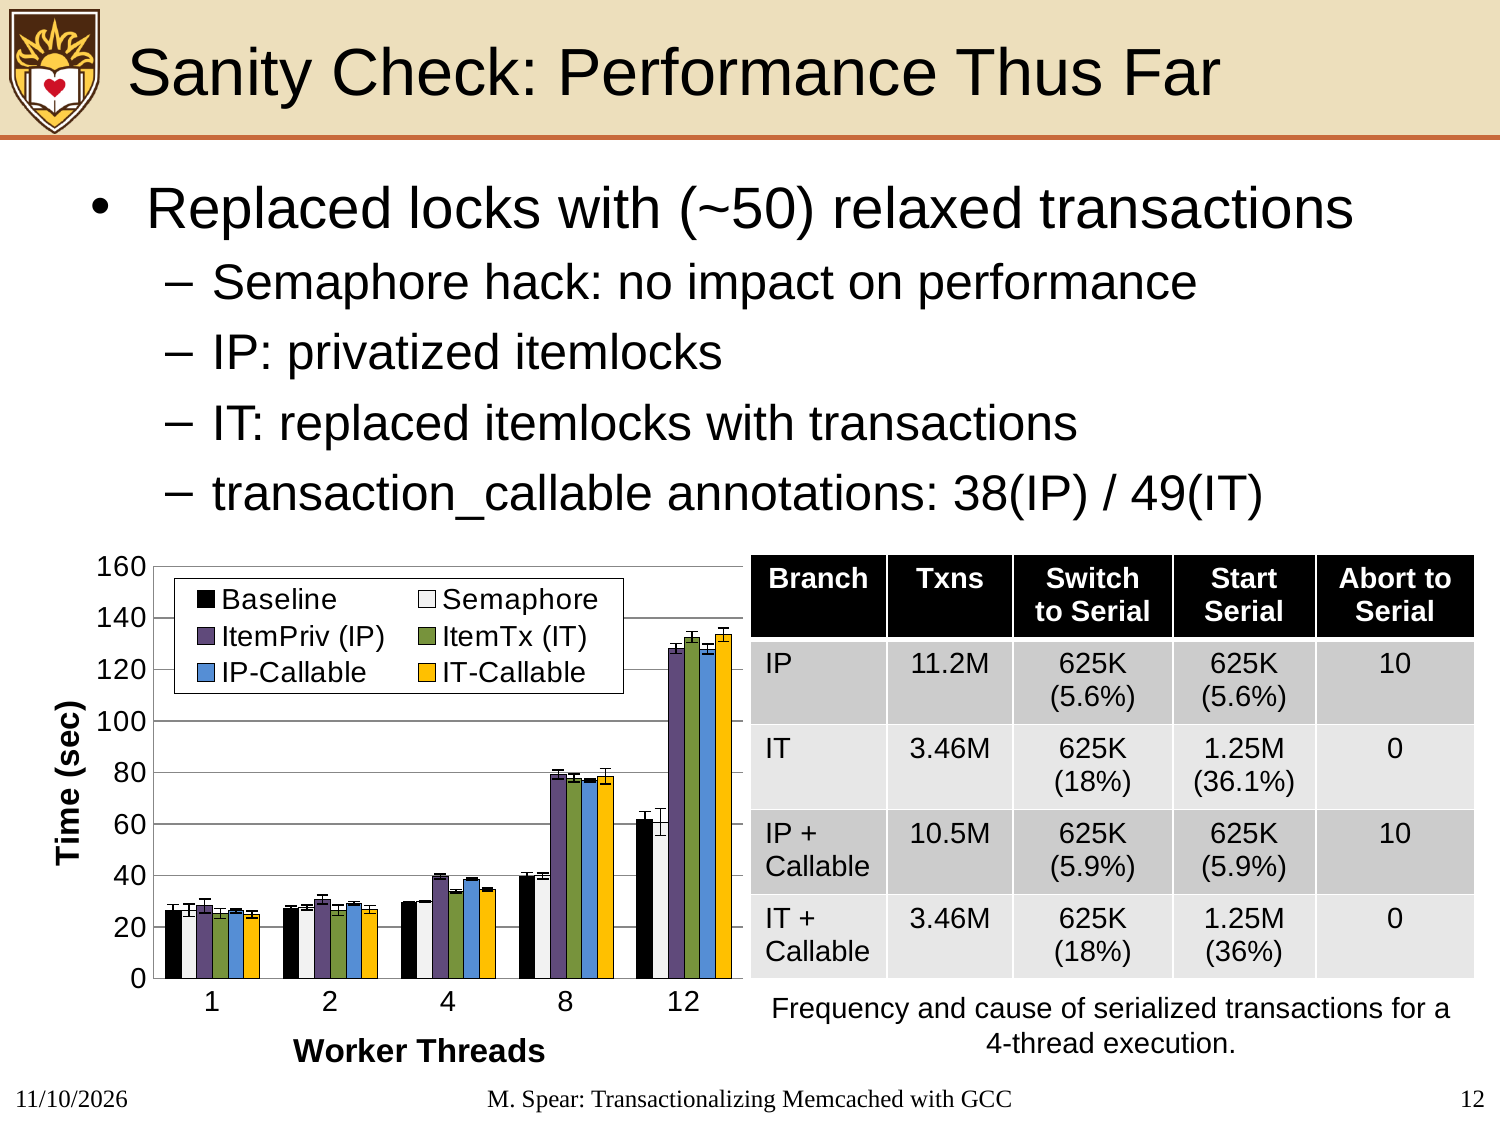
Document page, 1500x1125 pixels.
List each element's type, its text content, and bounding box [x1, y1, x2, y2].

table_cell 10 [1317, 810, 1474, 894]
table_cell 1.25M (36.1%) [1174, 725, 1315, 809]
table_cell 3.46M [888, 725, 1012, 809]
table_cell 625K (5.9%) [1174, 810, 1315, 894]
table_cell IP [754, 642, 886, 724]
slide_number 12 [1325, 1074, 1500, 1125]
table_header Txns [888, 555, 1012, 637]
table_cell 625K (5.6%) [1174, 642, 1315, 724]
table_header Switch to Serial [1014, 555, 1172, 637]
table_header Start Serial [1174, 555, 1315, 637]
table_header Abort to Serial [1317, 555, 1474, 637]
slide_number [0, 1074, 175, 1125]
title Sanity Check: Performance Thus Far [112, 0, 1500, 138]
picture [9, 9, 100, 134]
list Replaced locks with (~50) relaxed transactions Semaphore hack: no impact on performance IP: privatized itemlocks IT: replaced itemlocks with transactions transaction_callable annotations: 38(IP) / 49(IT) [74, 162, 1426, 554]
table_cell 625K (18%) [1014, 725, 1172, 809]
table_cell 625K (5.9%) [1014, 810, 1172, 894]
table_cell 1.25M (36%) [1174, 895, 1315, 978]
table_cell 3.46M [888, 895, 1012, 978]
table_header Branch [754, 555, 886, 637]
text_box Frequency and cause of serialized transactions for a 4-thread execution. [754, 981, 1473, 1067]
table_cell IT [754, 725, 886, 809]
table_cell 10.5M [888, 810, 1012, 894]
table_cell 10 [1317, 642, 1474, 724]
footer M. Spear: Transactionalizing Memcached with GCC [175, 1074, 1325, 1125]
table_cell 625K (18%) [1014, 895, 1172, 978]
table_cell IT + Callable [754, 895, 886, 978]
table_cell 625K (5.6%) [1014, 642, 1172, 724]
table_cell 11.2M [888, 642, 1012, 724]
table_cell 0 [1317, 725, 1474, 809]
table_cell 0 [1317, 895, 1474, 978]
chart [38, 549, 751, 1079]
table_cell IP + Callable [754, 810, 886, 894]
